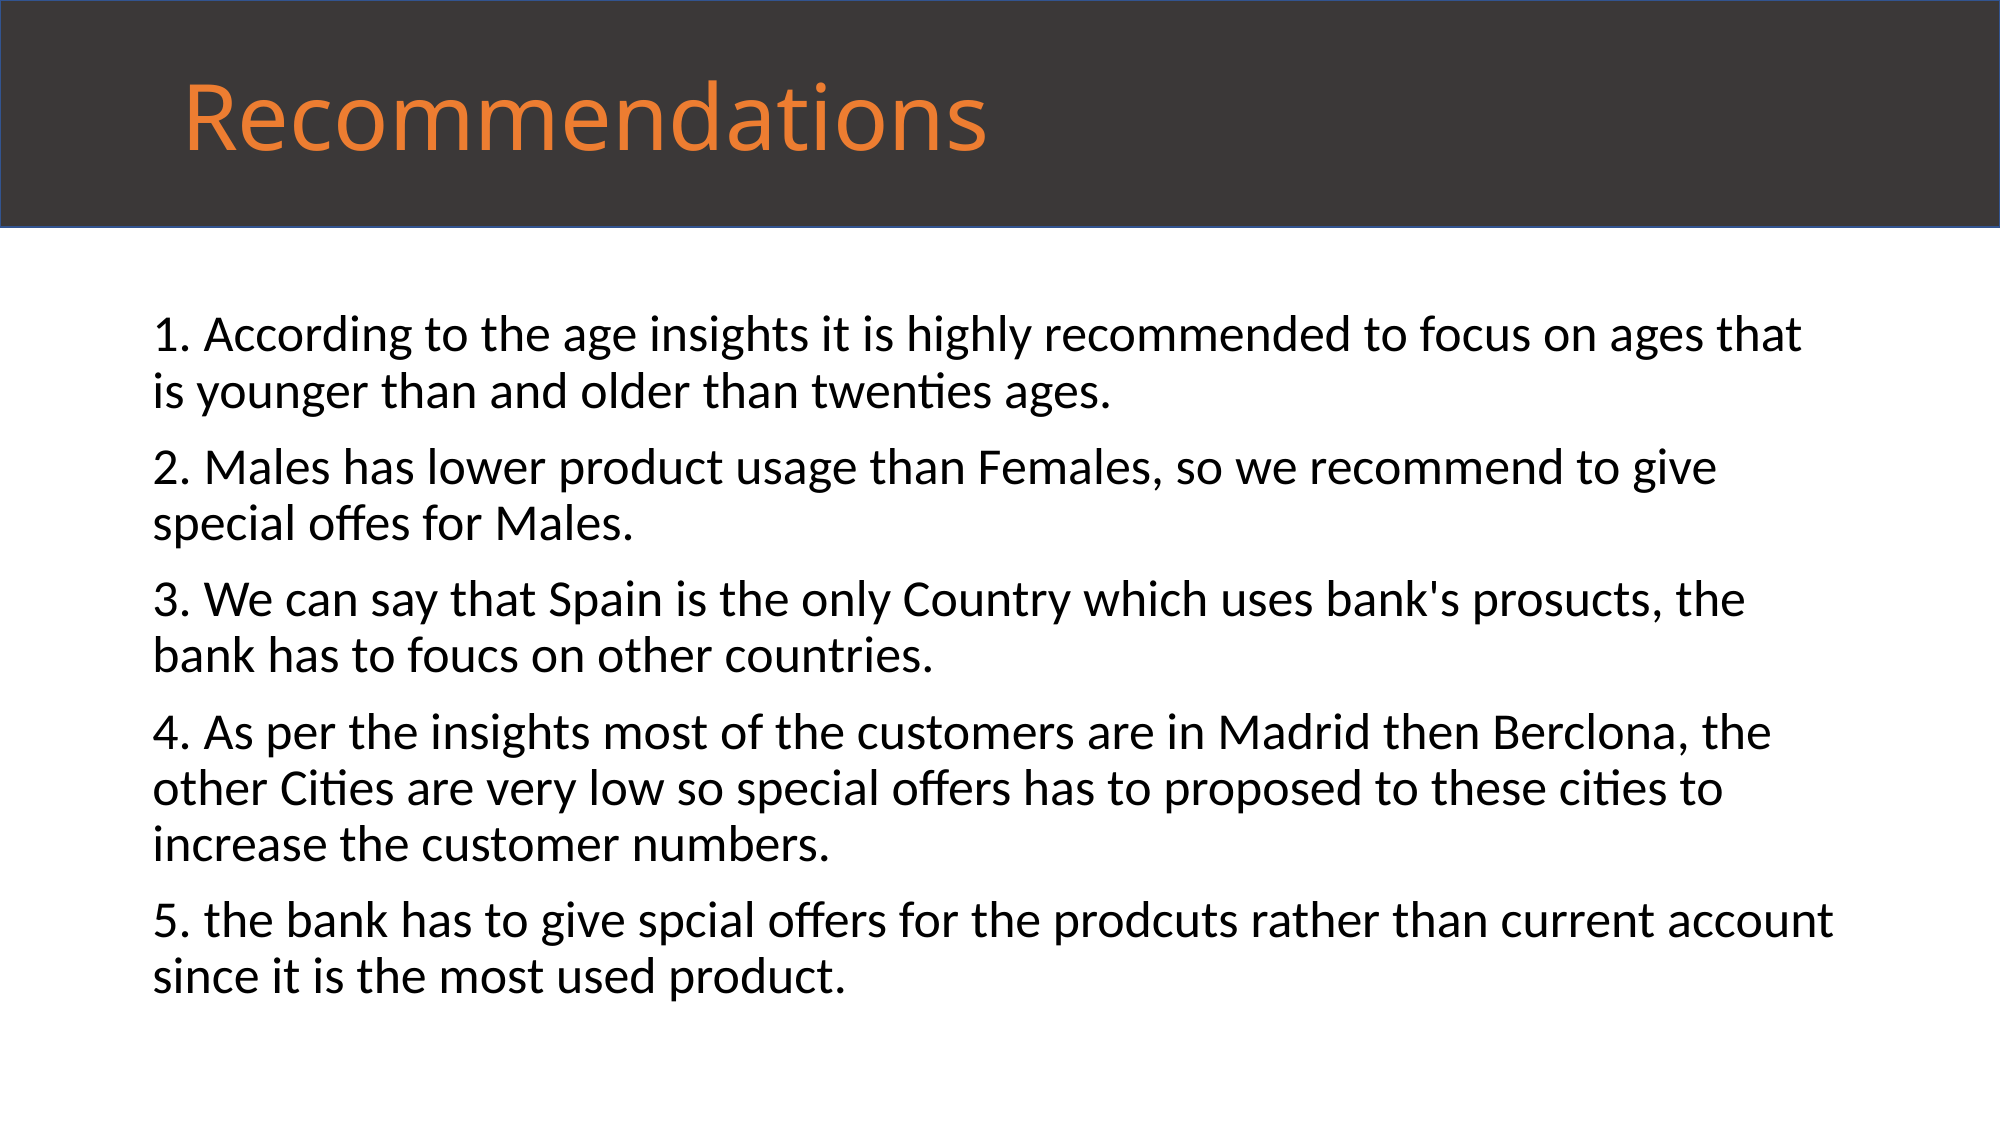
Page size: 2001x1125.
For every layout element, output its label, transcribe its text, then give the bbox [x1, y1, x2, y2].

list 1. According to the age insights it is highly recommended to focus on ages that is younger than and older than twenties ages. 2. Males has lower product usage than Females, so we recommend to give special offes for Males. 3. We can say that Spain is the only Country which uses bank's prosucts, the bank has to foucs on other countries. 4. As per the insights most of the customers are in Madrid then Berclona, the other Cities are very low so special offers has to proposed to these cities to increase the customer numbers. 5. the bank has to give spcial offers for the prodcuts rather than current account since it is the most used product. [137, 299, 1863, 1014]
text_box Recommendations [0, 0, 2000, 228]
